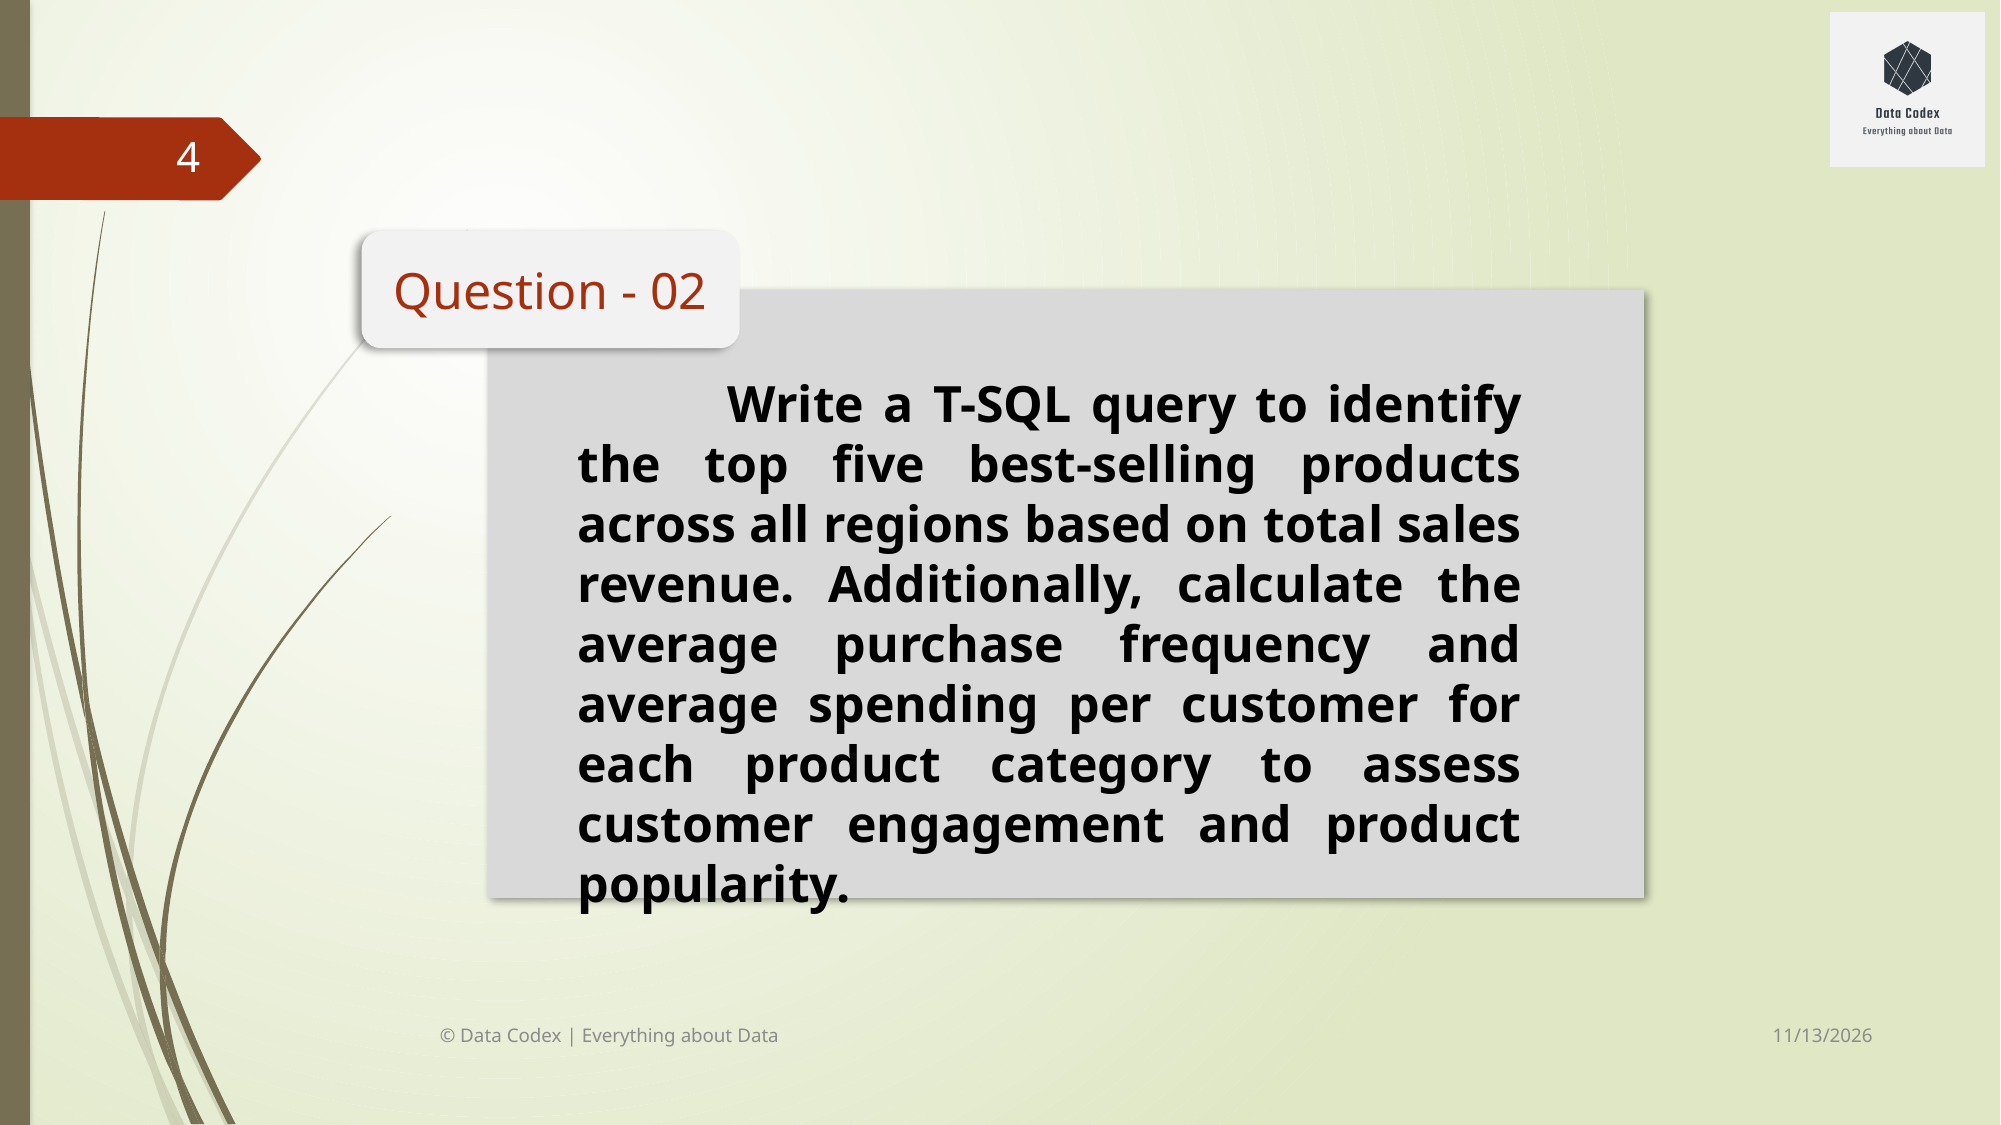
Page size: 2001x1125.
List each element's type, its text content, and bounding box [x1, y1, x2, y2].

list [1830, 12, 1985, 167]
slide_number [1699, 1005, 1888, 1067]
slide_number 4 [87, 129, 216, 190]
footer © Data Codex | Everything about Data [424, 1006, 1675, 1067]
text_box Question - 02 [360, 229, 741, 350]
text_box Write a T-SQL query to identify the top five best-selling products across all regions based on total sales revenue. Additionally, calculate the average purchase frequency and average spending per customer for each product category to assess customer engagement and product popularity. [562, 365, 1537, 921]
text_box [486, 288, 1645, 899]
